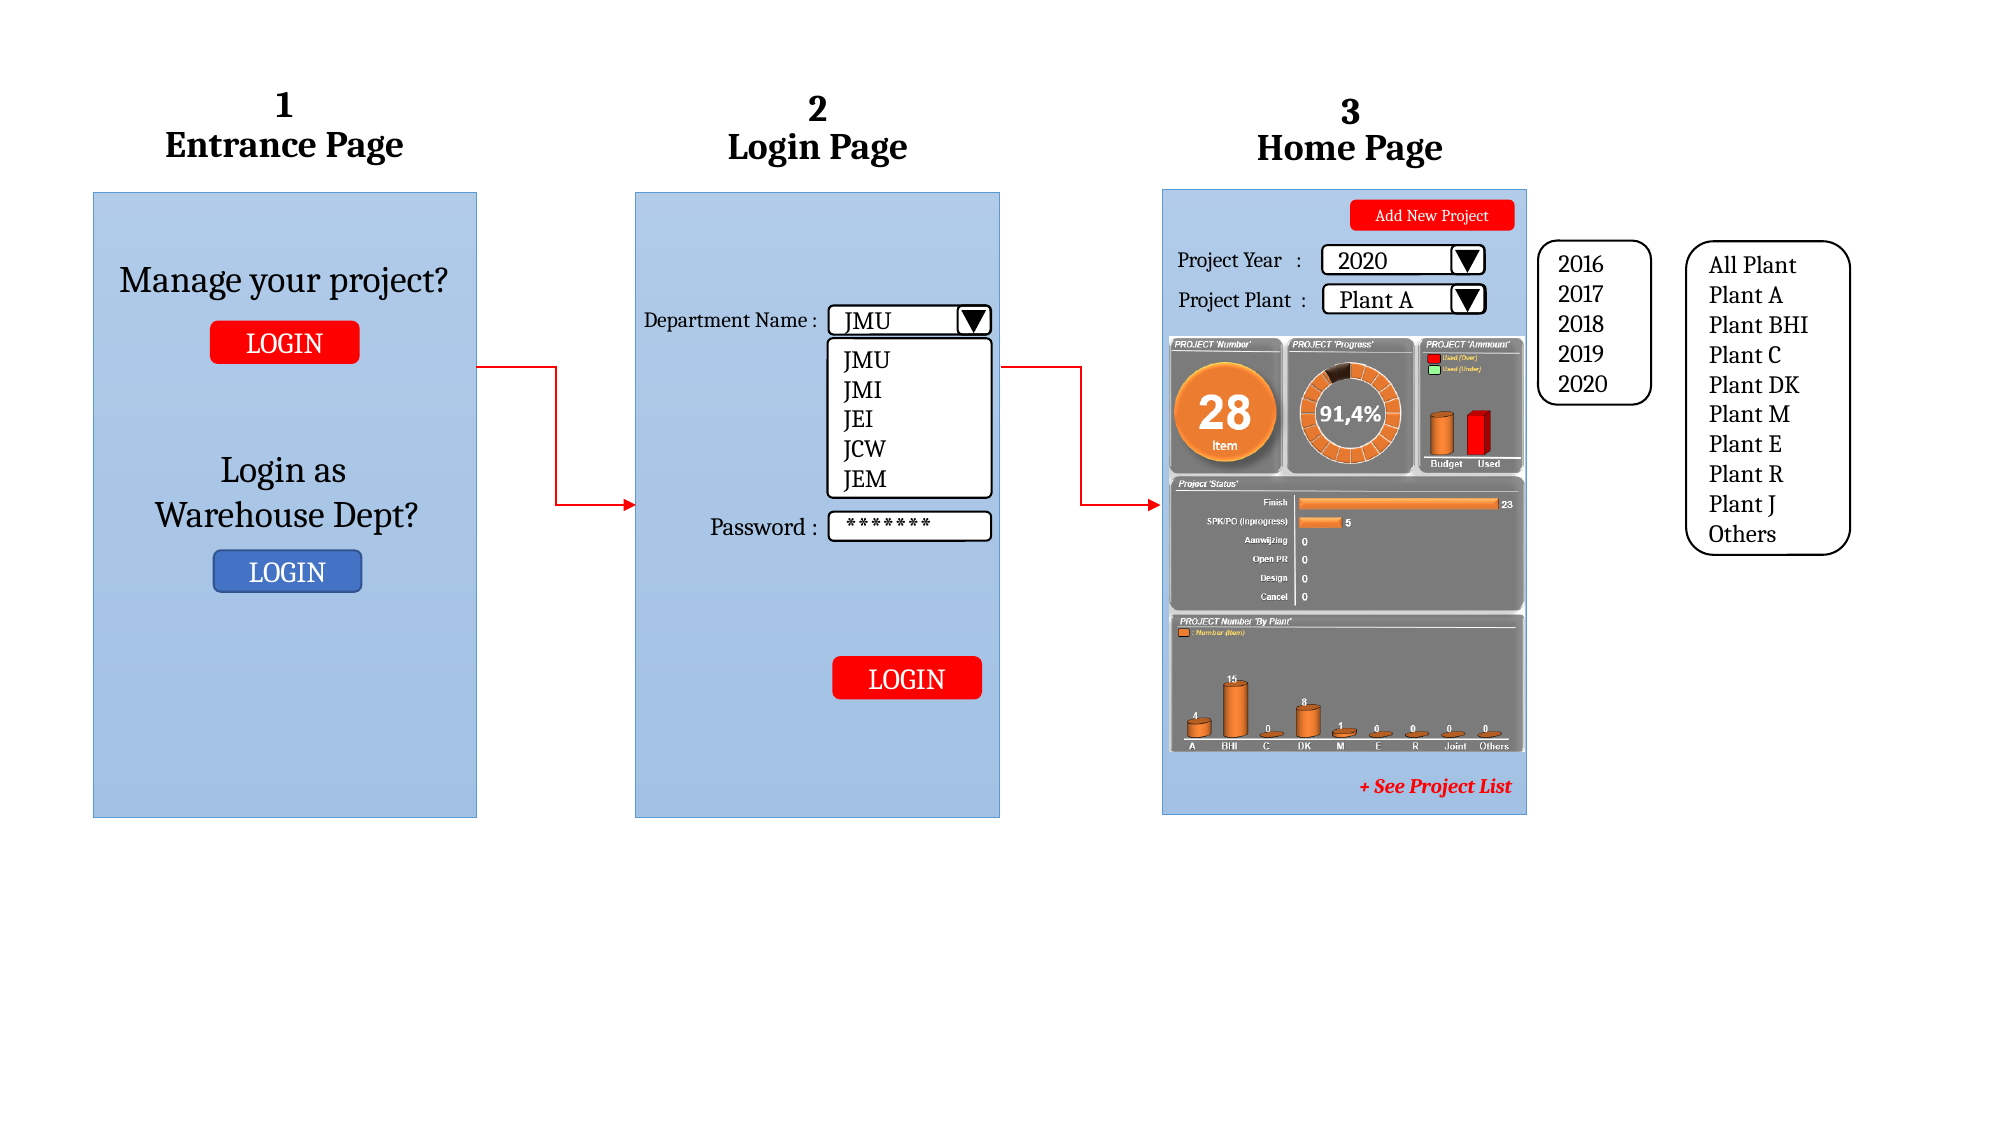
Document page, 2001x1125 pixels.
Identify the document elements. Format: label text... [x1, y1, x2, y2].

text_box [476, 367, 636, 506]
text_box Password : [660, 494, 868, 556]
text_box Home Page [1241, 115, 1459, 176]
text_box Entrance Page [150, 112, 420, 173]
text_box 2020 [1321, 244, 1454, 276]
text_box Manage your project? [93, 247, 477, 308]
picture [1169, 336, 1525, 752]
text_box [1450, 283, 1486, 315]
text_box Department Name : [588, 287, 874, 350]
text_box ******* [827, 510, 993, 542]
text_box LOGIN [209, 320, 360, 364]
text_box Project Year : [1158, 228, 1337, 282]
text_box [93, 308, 477, 818]
text_box JMU JMI JEI JCW JEM [826, 337, 993, 499]
text_box 1 [261, 72, 309, 133]
text_box [635, 192, 1000, 818]
text_box 2 [793, 77, 843, 137]
text_box + See Project List [1344, 764, 1527, 805]
text_box Project Plant : [1159, 267, 1338, 330]
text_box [1000, 367, 1161, 506]
text_box 2016 2017 2018 2019 2020 [1536, 239, 1653, 406]
text_box [1450, 244, 1486, 276]
text_box Login as Warehouse Dept? [96, 437, 479, 543]
text_box LOGIN [832, 656, 983, 700]
text_box LOGIN [212, 549, 363, 593]
text_box [1162, 189, 1527, 815]
text_box Add New Project [1350, 199, 1515, 231]
text_box JMU [827, 304, 960, 336]
text_box [956, 304, 992, 336]
text_box All Plant Plant A Plant BHI Plant C Plant DK Plant M Plant E Plant R Plant J Others [1685, 240, 1852, 556]
text_box 3 [1326, 79, 1376, 140]
text_box Login Page [712, 114, 924, 175]
text_box [93, 192, 477, 247]
text_box Plant A [1322, 283, 1454, 315]
